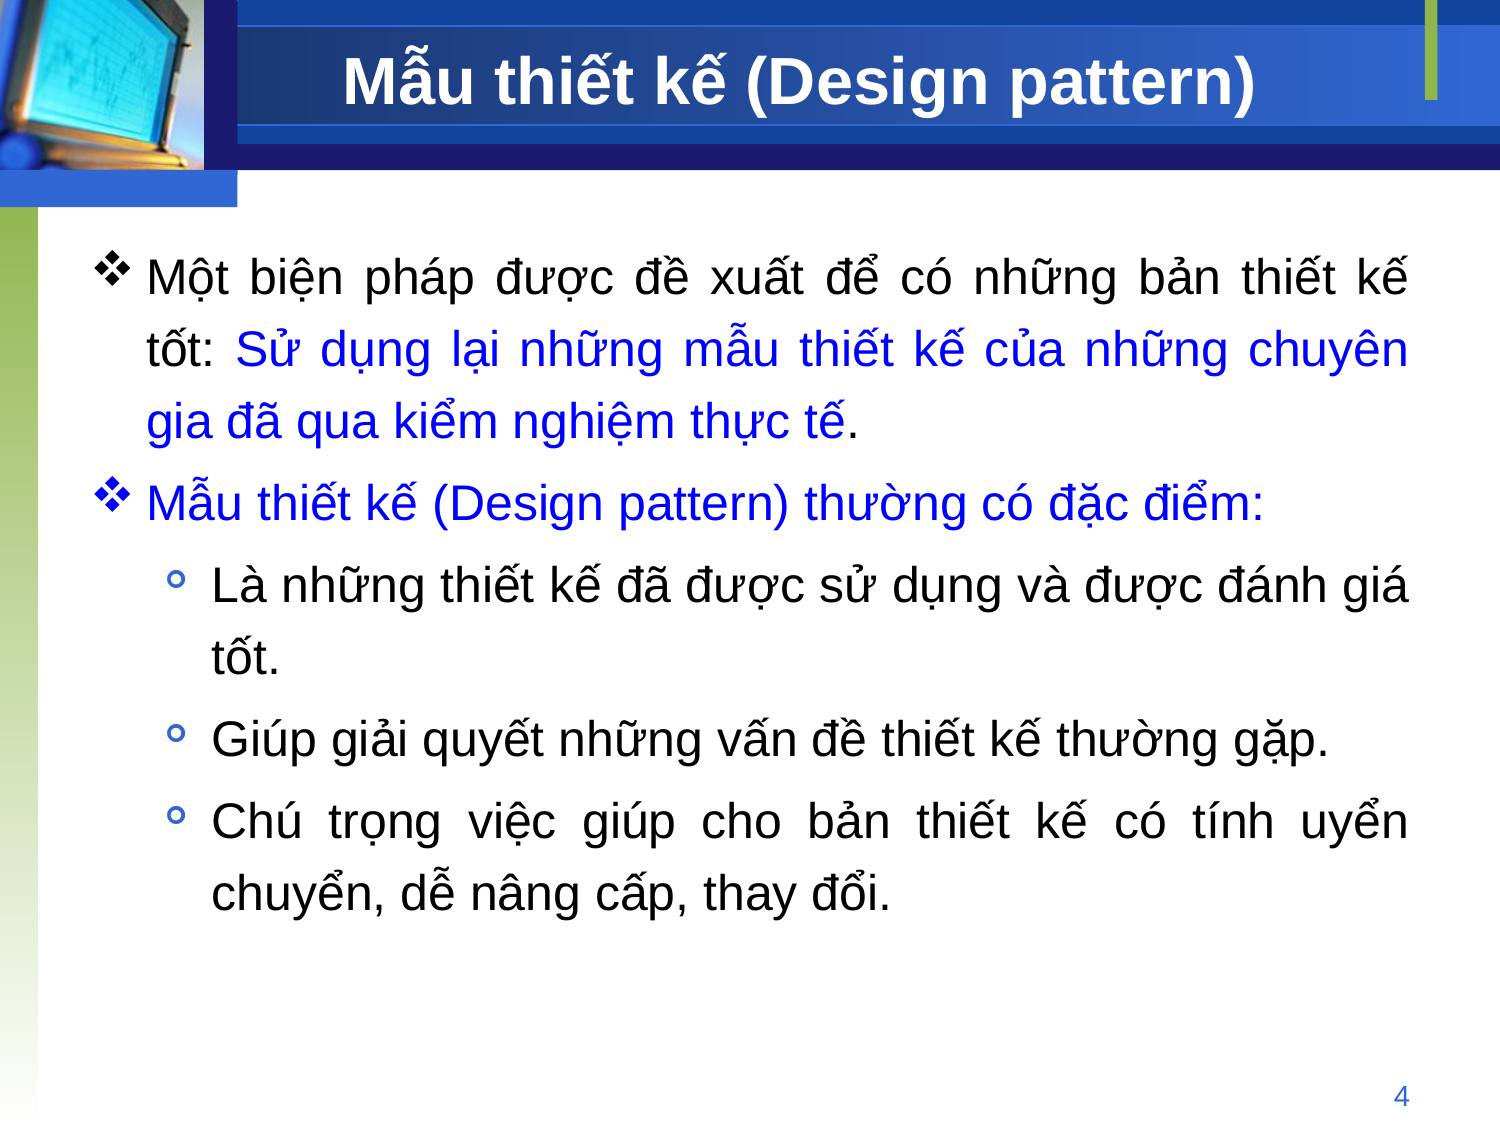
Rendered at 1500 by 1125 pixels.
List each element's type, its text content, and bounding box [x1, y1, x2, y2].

list Một biện pháp được đề xuất để có những bản thiết kế tốt: Sử dụng lại những mẫu thiết kế của những chuyên gia đã qua kiểm nghiệm thực tế. Mẫu thiết kế (Design pattern) thường có đặc điểm: Là những thiết kế đã được sử dụng và được đánh giá tốt. Giúp giải quyết những vấn đề thiết kế thường gặp. Chú trọng việc giúp cho bản thiết kế có tính uyển chuyển, dễ nâng cấp, thay đổi. [75, 224, 1425, 1050]
picture [0, 0, 204, 169]
title Mẫu thiết kế (Design pattern) [237, 33, 1363, 122]
slide_number 4 [1074, 1069, 1426, 1111]
